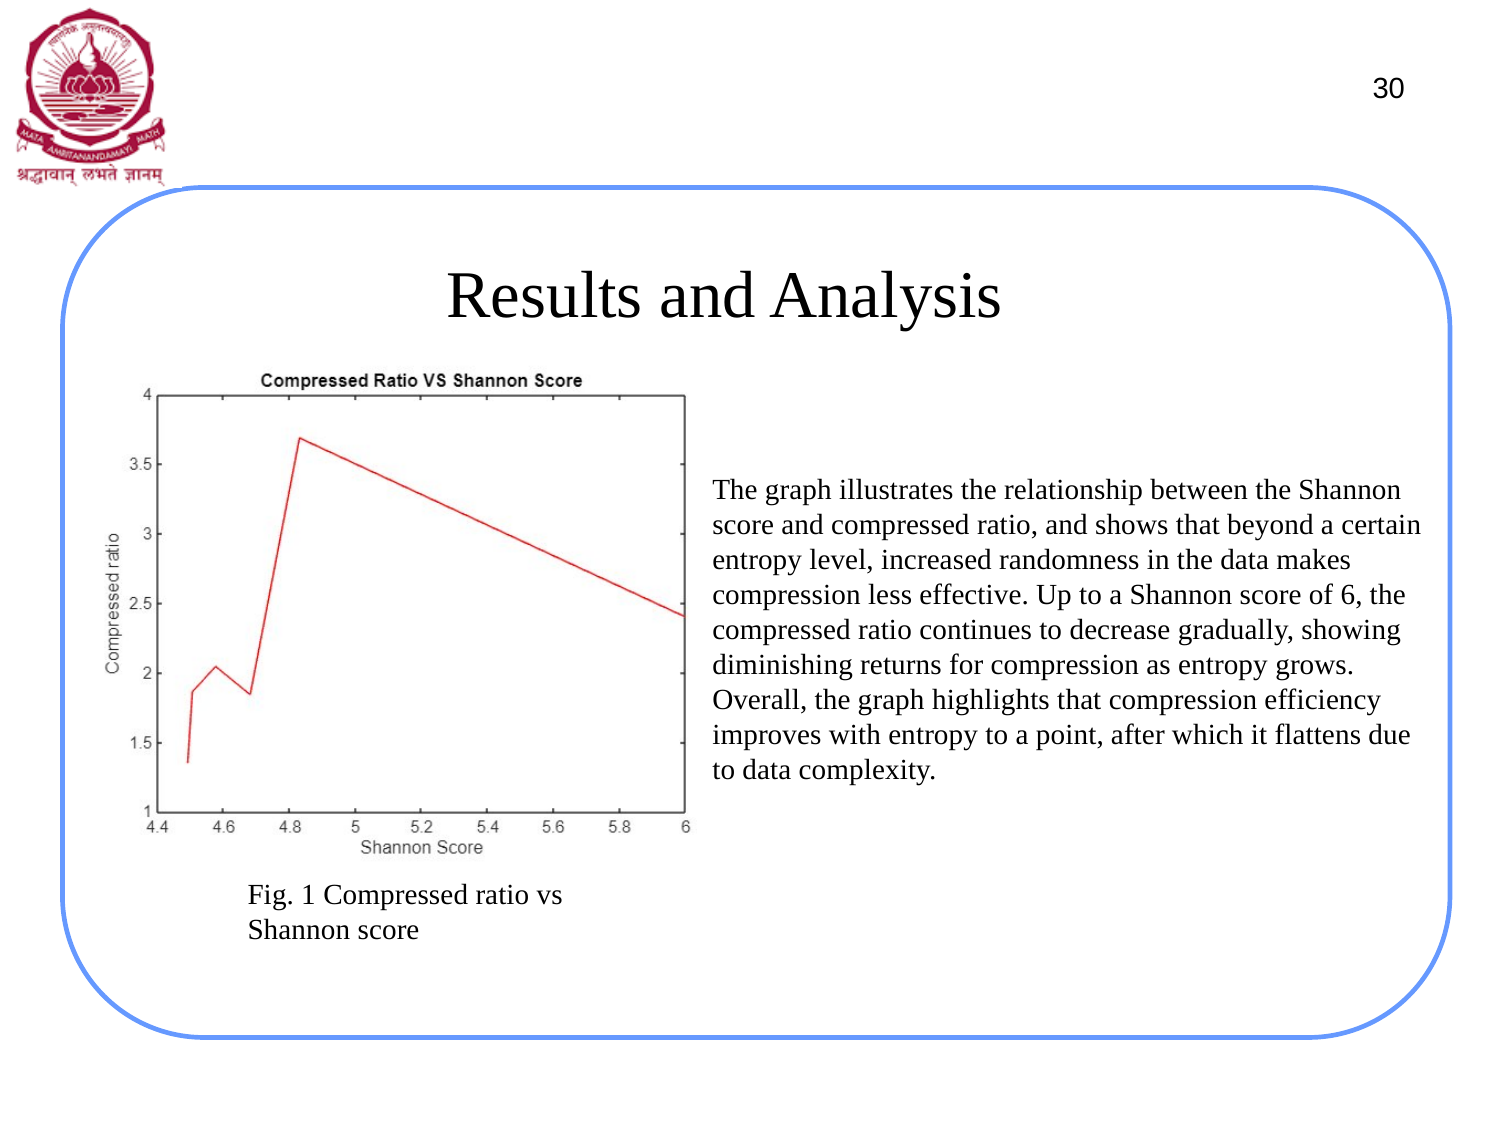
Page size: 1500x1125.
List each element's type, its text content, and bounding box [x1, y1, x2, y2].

slide_number 30 [1362, 61, 1414, 111]
title Results and Analysis [161, 224, 1288, 359]
picture [69, 357, 751, 868]
picture [0, 6, 182, 188]
text_box Fig. 1 Compressed ratio vs Shannon score ​ [232, 868, 588, 953]
text_box The graph illustrates the relationship between the Shannon score and compressed ratio, and shows that beyond a certain entropy level, increased randomness in the data makes compression less effective. Up to a Shannon score of 6, the compressed ratio continues to decrease gradually, showing diminishing returns for compression as entropy grows. Overall, the graph highlights that compression efficiency improves with entropy to a point, after which it flattens due to data complexity. [751, 428, 1448, 793]
